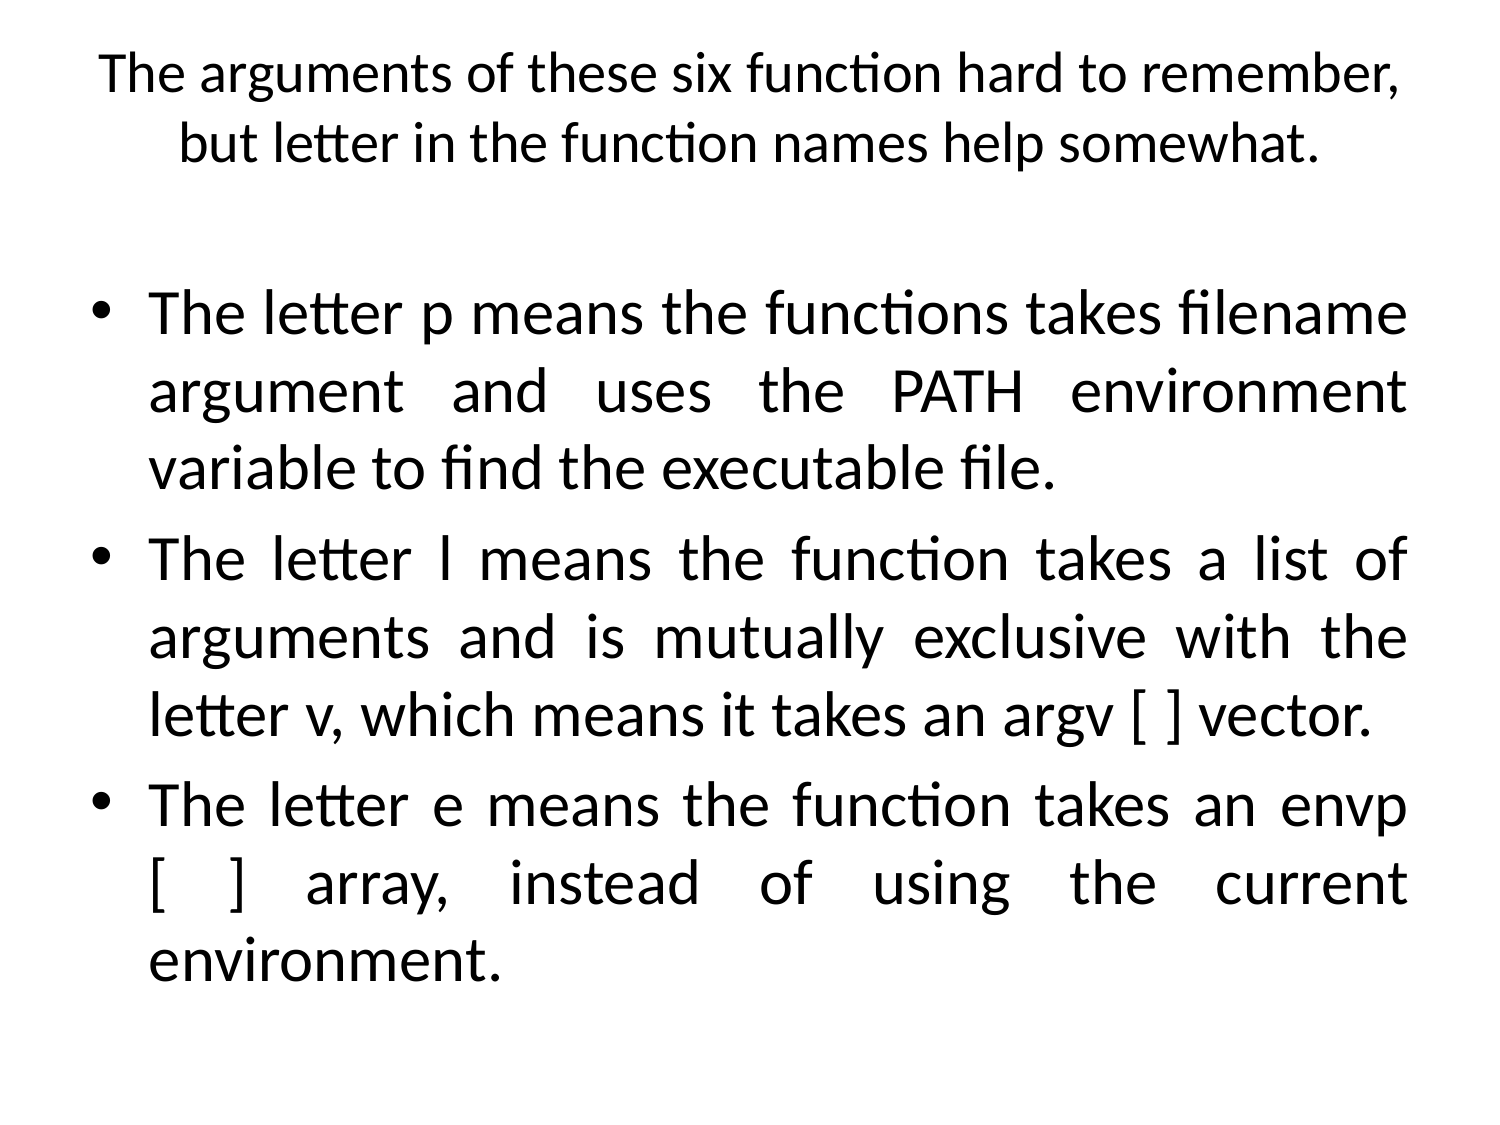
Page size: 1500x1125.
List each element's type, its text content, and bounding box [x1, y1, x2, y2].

title The arguments of these six function hard to remember, but letter in the function names help somewhat. [75, 45, 1425, 233]
list The letter p means the functions takes filename argument and uses the PATH environment variable to find the executable file. The letter l means the function takes a list of arguments and is mutually exclusive with the letter v, which means it takes an argv [ ] vector. The letter e means the function takes an envp [ ] array, instead of using the current environment. [75, 262, 1425, 1005]
